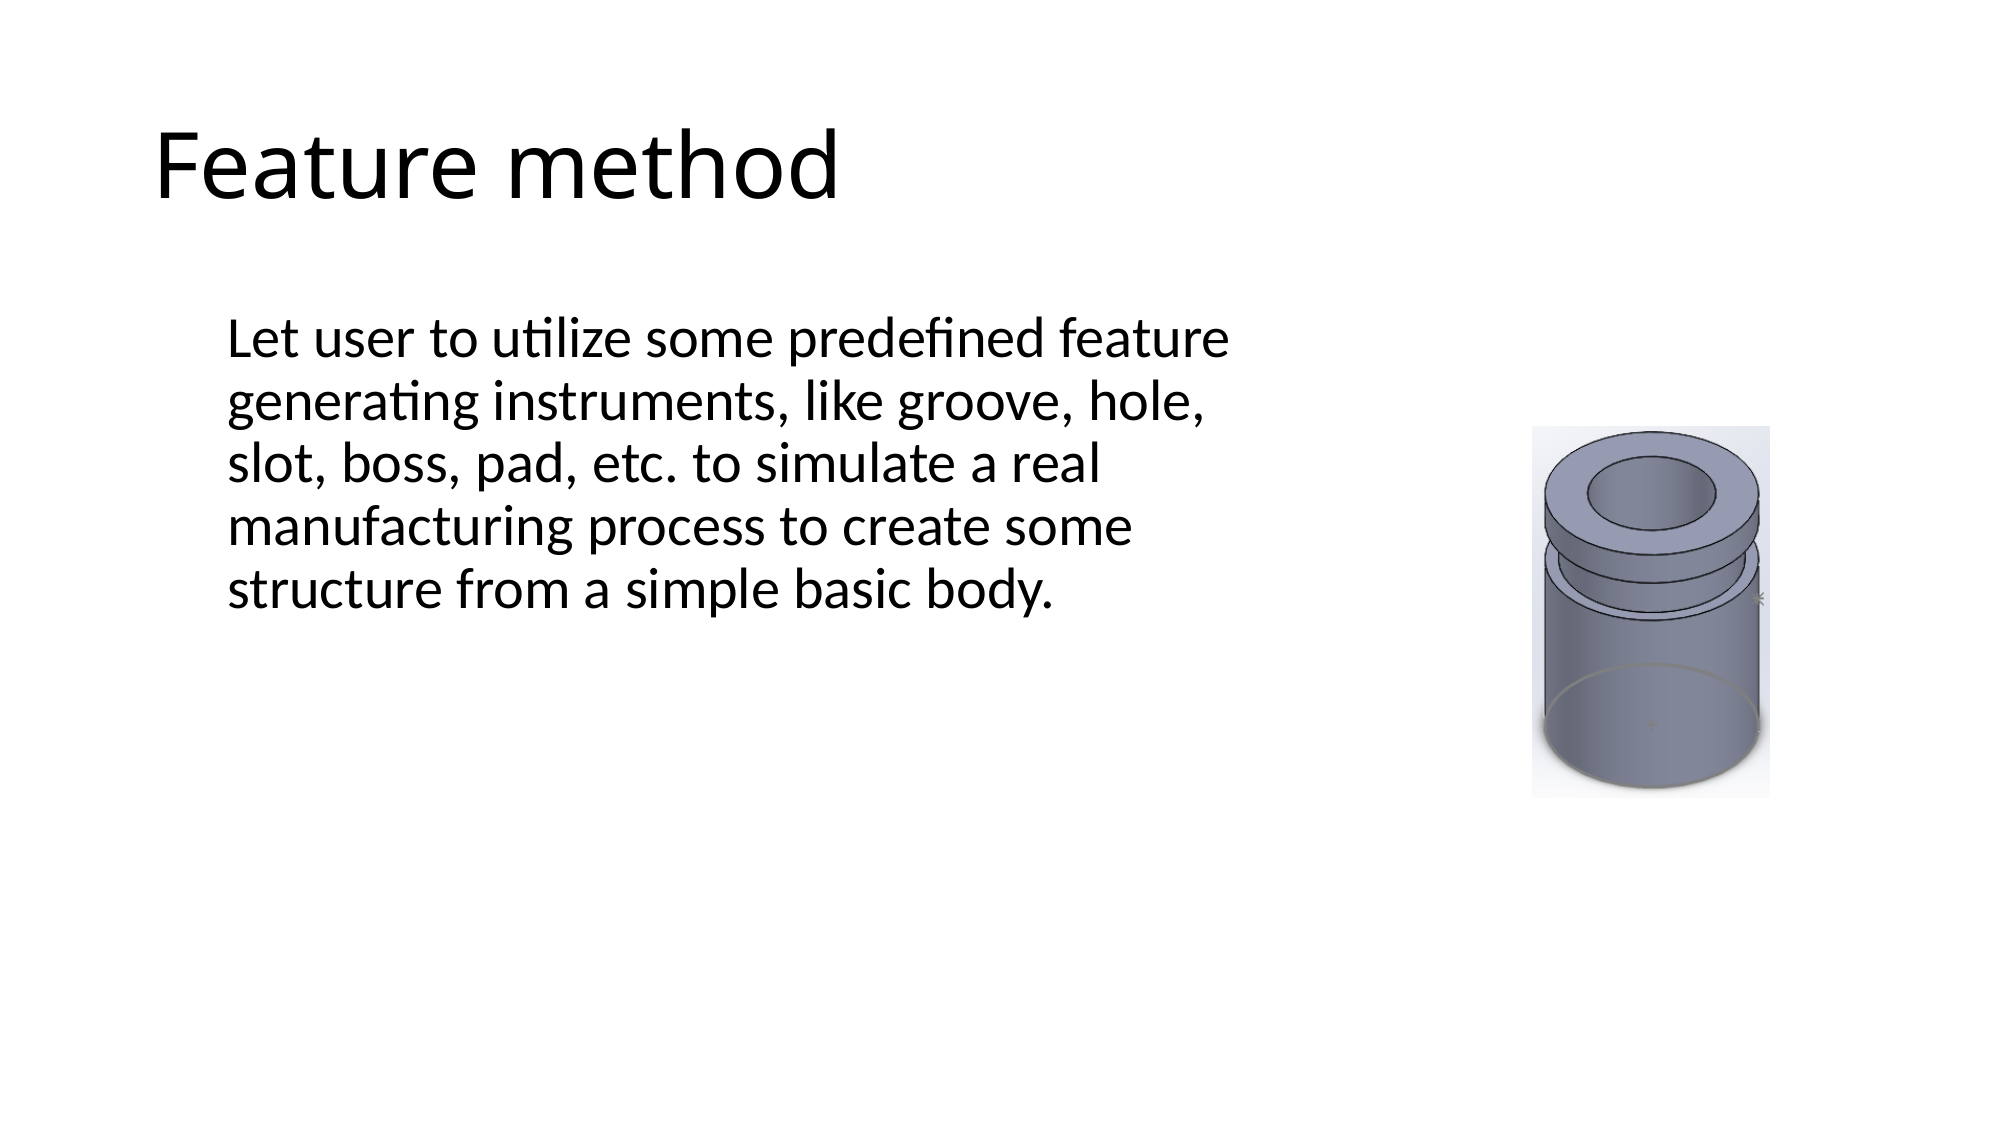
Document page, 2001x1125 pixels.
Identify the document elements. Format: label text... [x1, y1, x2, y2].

list Let user to utilize some predefined feature generating instruments, like groove, hole, slot, boss, pad, etc. to simulate a real manufacturing process to create some structure from a simple basic body. [137, 299, 1328, 1014]
picture [1532, 426, 1770, 798]
title Feature method [137, 59, 1863, 278]
